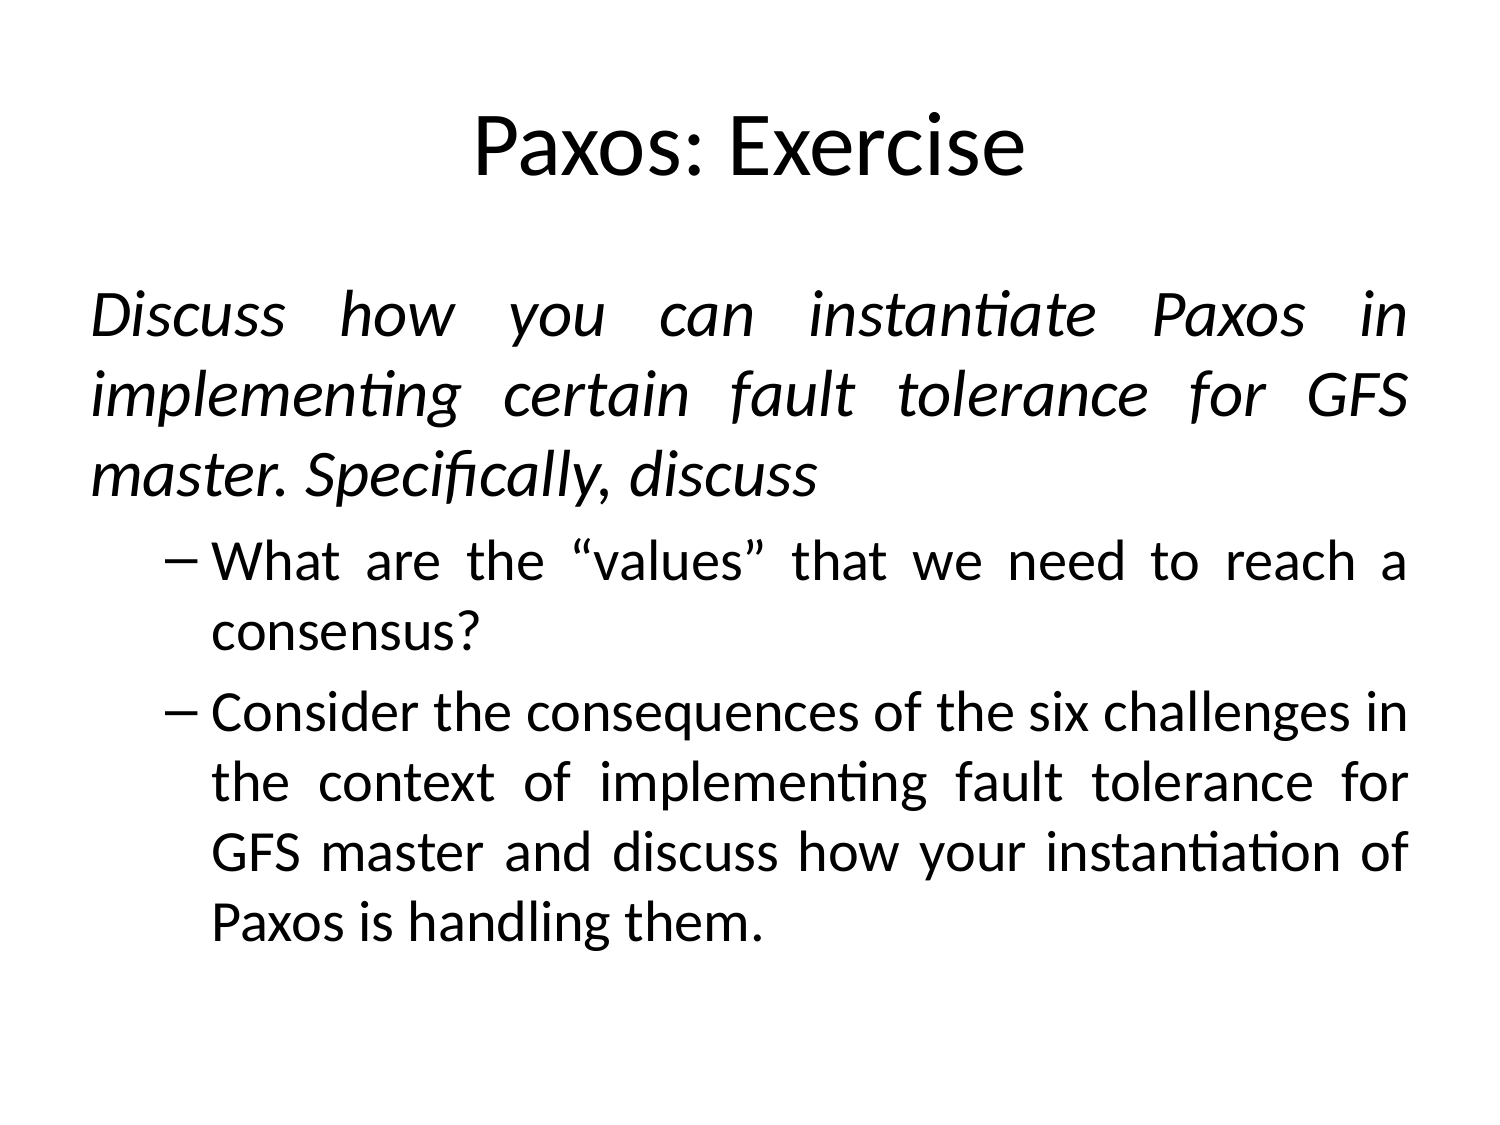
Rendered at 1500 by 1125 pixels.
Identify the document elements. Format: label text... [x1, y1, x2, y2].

title Paxos: Exercise [75, 45, 1425, 233]
list Discuss how you can instantiate Paxos in implementing certain fault tolerance for GFS master. Specifically, discuss What are the “values” that we need to reach a consensus? Consider the consequences of the six challenges in the context of implementing fault tolerance for GFS master and discuss how your instantiation of Paxos is handling them. [75, 262, 1425, 1005]
